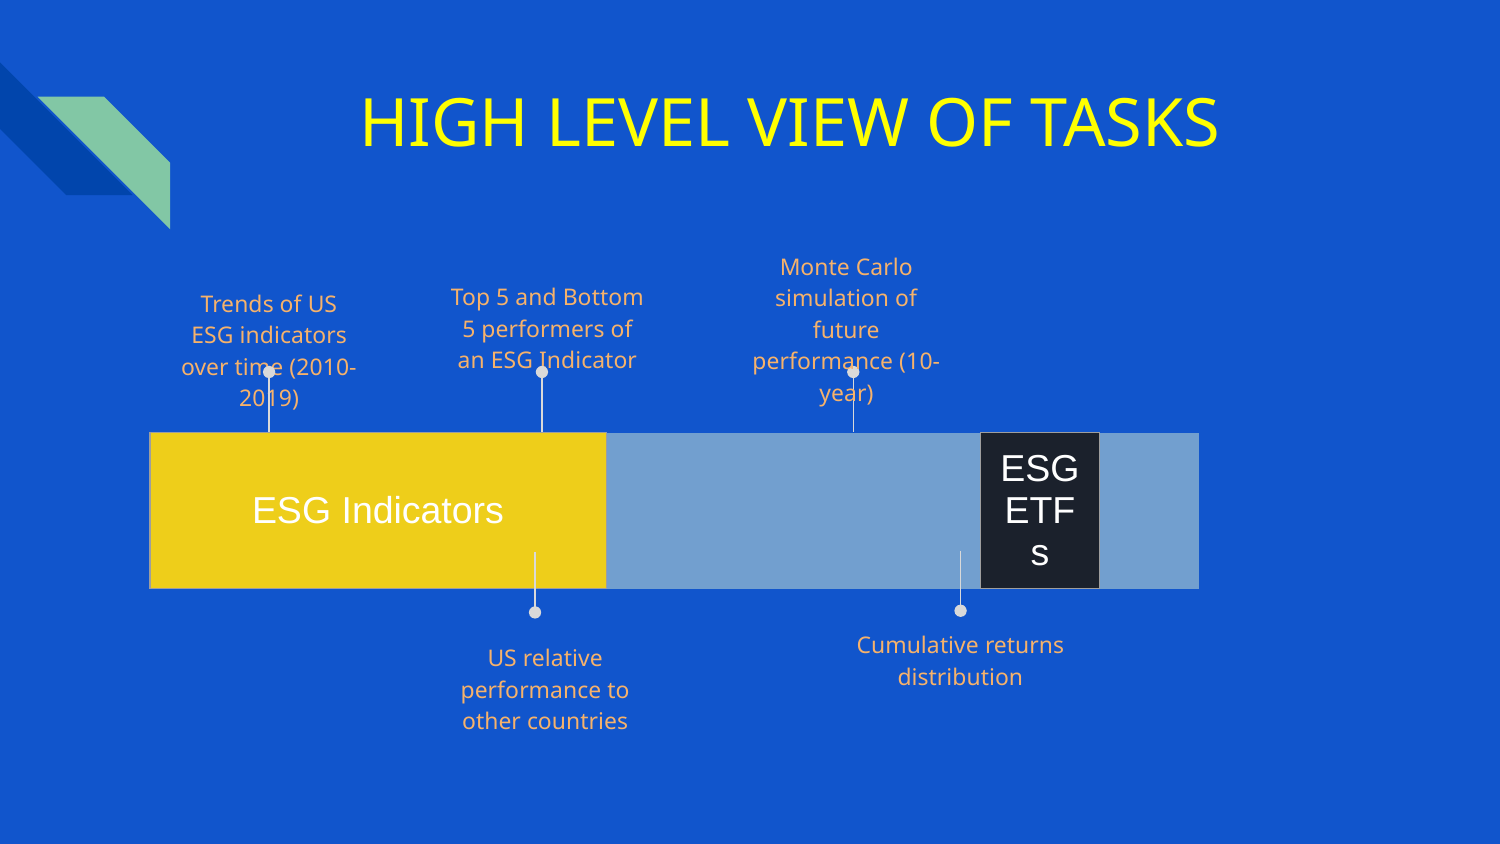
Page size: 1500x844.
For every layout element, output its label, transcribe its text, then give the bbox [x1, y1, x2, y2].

table_header ESG Indicators [151, 433, 606, 588]
table_header ESG ETFs [981, 433, 1099, 588]
text_box Cumulative returns distribution [840, 611, 1081, 707]
list US relative performance to other countries [414, 624, 676, 754]
text_box Monte Carlo simulation of future performance (10-year) [732, 233, 961, 372]
list Trends of US ESG indicators over time (2010-2019) [163, 270, 375, 366]
text_box Top 5 and Bottom 5 performers of an ESG Indicator [433, 263, 662, 359]
title HIGH LEVEL VIEW OF TASKS [212, 64, 1368, 215]
